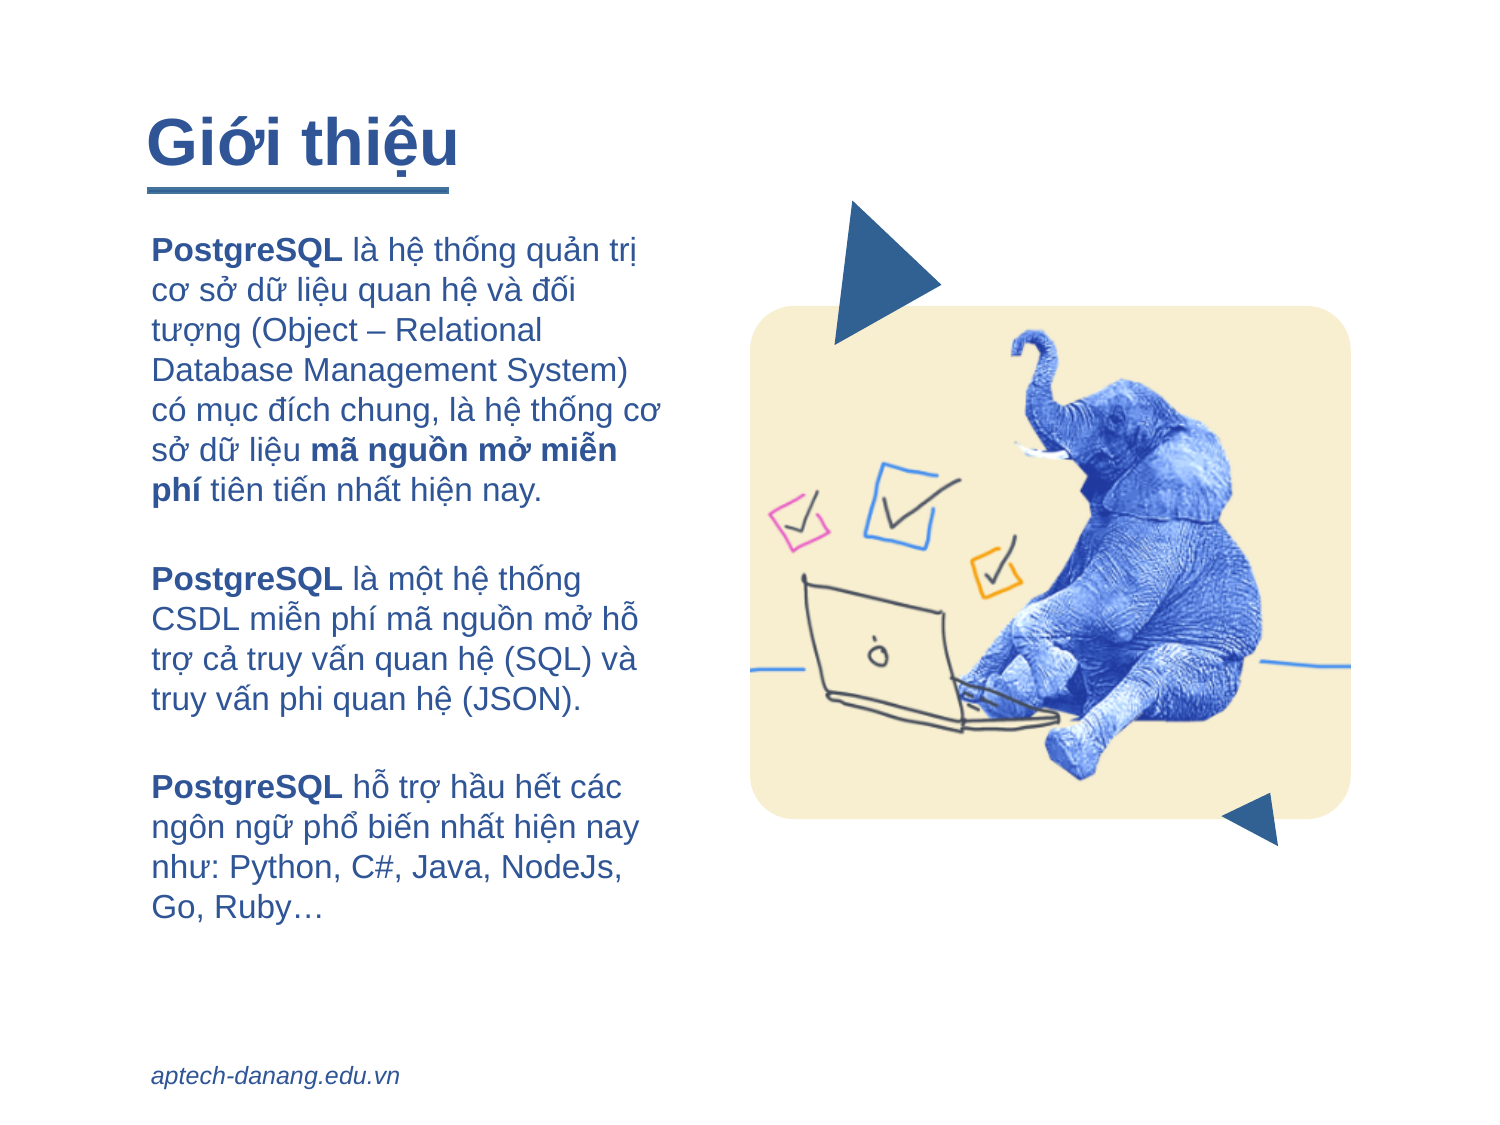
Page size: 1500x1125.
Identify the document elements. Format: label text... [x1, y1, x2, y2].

text_box PostgreSQL là hệ thống quản trị cơ sở dữ liệu quan hệ và đối tượng (Object – Relational Database Management System) có mục đích chung, là hệ thống cơ sở dữ liệu mã nguồn mở miễn phí tiên tiến nhất hiện nay. [136, 221, 682, 516]
text_box PostgreSQL là một hệ thống CSDL miễn phí mã nguồn mở hỗ trợ cả truy vấn quan hệ (SQL) và truy vấn phi quan hệ (JSON). [136, 549, 682, 725]
text_box [147, 187, 449, 194]
text_box PostgreSQL hỗ trợ hầu hết các ngôn ngữ phổ biến nhất hiện nay như: Python, C#, Java, NodeJs, Go, Ruby… [136, 757, 682, 933]
text_box Giới thiệu [132, 91, 678, 186]
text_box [749, 205, 1351, 834]
